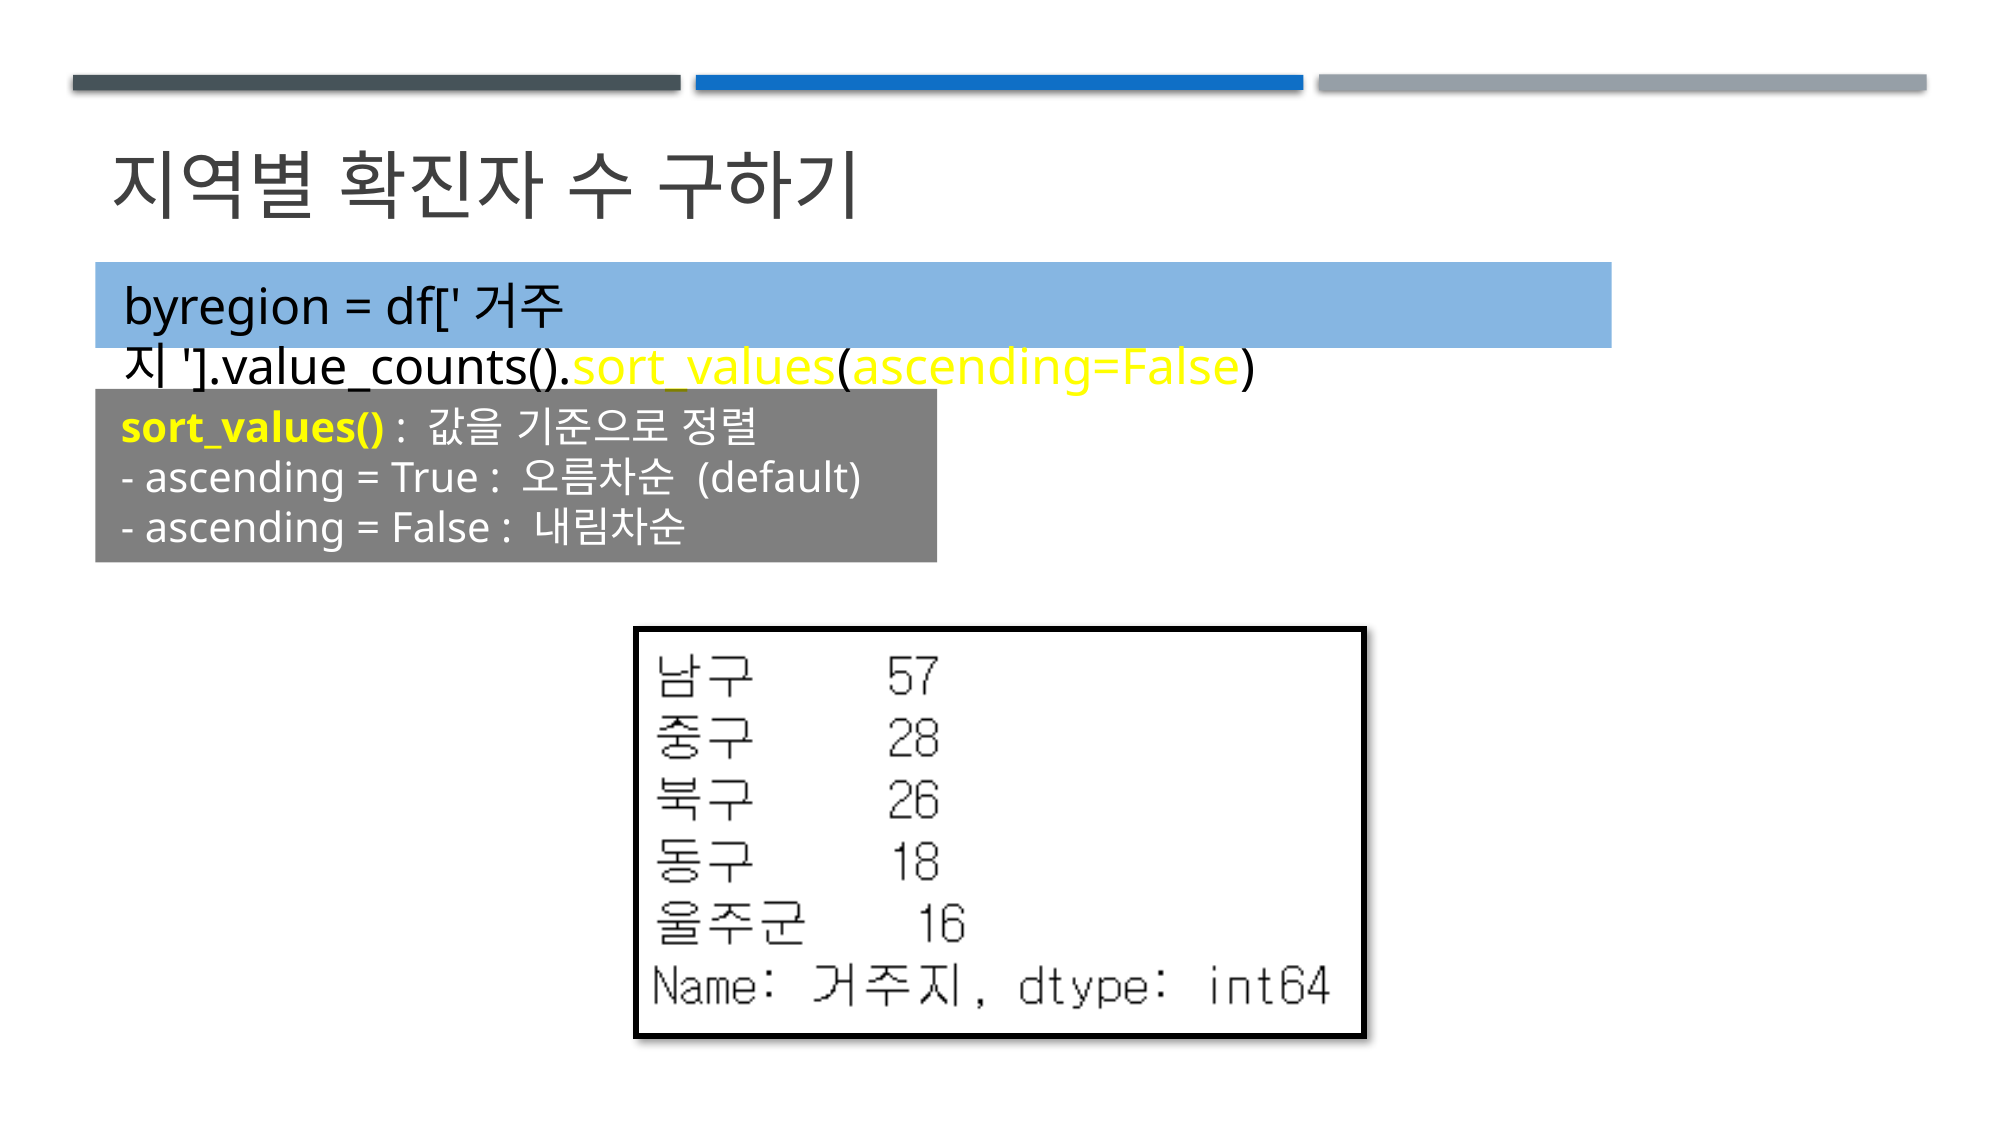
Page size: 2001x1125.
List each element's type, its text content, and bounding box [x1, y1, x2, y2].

text_box [95, 262, 1612, 348]
text_box sort_values() : 값을 기준으로 정렬 - ascending = True : 오름차순 (default) - ascending = False : 내림차순 [95, 388, 938, 563]
picture [638, 631, 1362, 1034]
title 지역별 확진자 수 구하기 [95, 115, 1905, 236]
text_box byregion = df['거주지'].value_counts().sort_values(ascending=False) [108, 267, 1601, 402]
